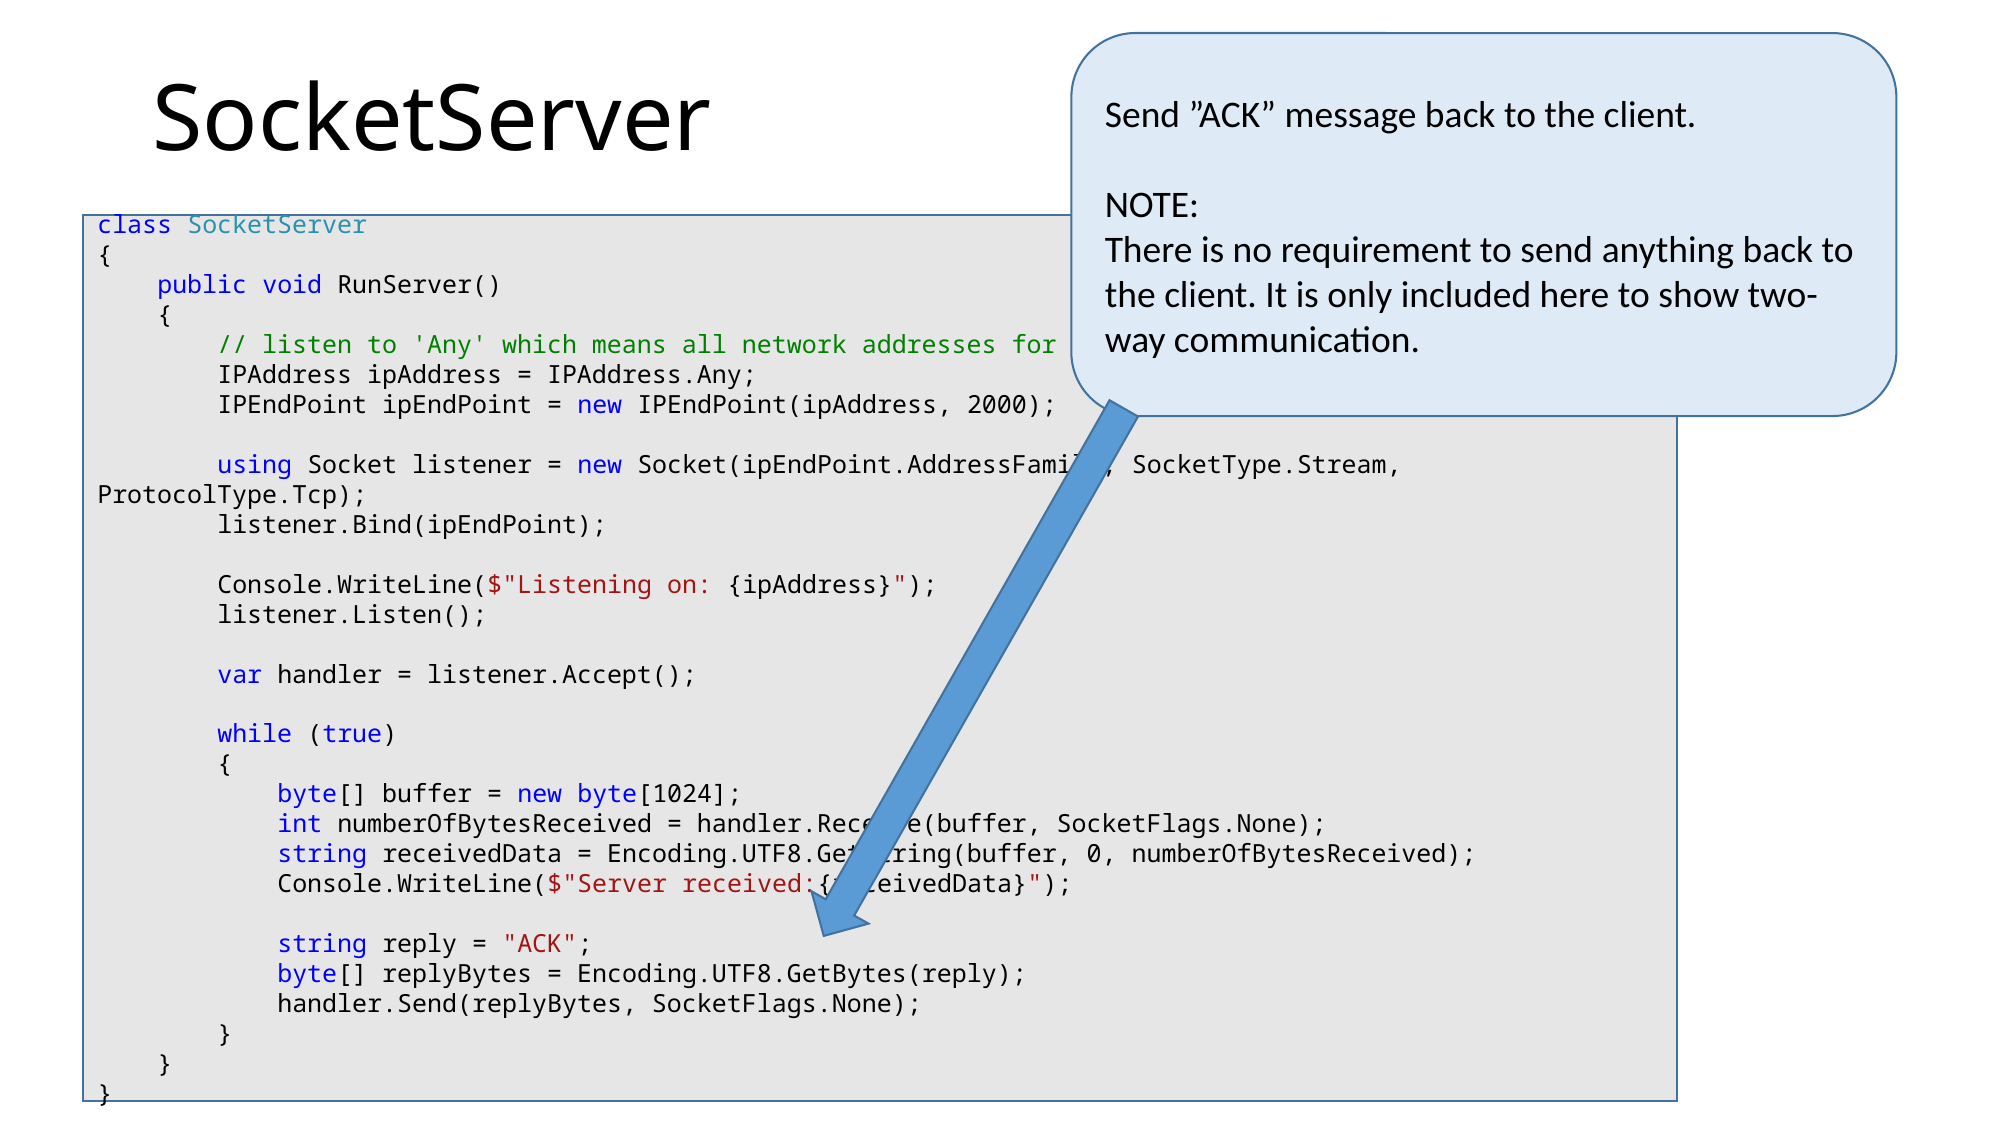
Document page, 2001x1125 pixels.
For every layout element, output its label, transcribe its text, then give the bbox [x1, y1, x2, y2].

text_box [809, 398, 1140, 938]
text_box Send ”ACK” message back to the client. NOTE: There is no requirement to send anything back to the client. It is only included here to show two-way communication. [1070, 31, 1898, 418]
title SocketServer [137, 59, 1081, 182]
text_box class SocketServer { public void RunServer() { // listen to 'Any' which means all network addresses for this machine IPAddress ipAddress = IPAddress.Any; IPEndPoint ipEndPoint = new IPEndPoint(ipAddress, 2000); using Socket listener = new Socket(ipEndPoint.AddressFamily, SocketType.Stream, ProtocolType.Tcp); listener.Bind(ipEndPoint); Console.WriteLine($"Listening on: {ipAddress}"); listener.Listen(); var handler = listener.Accept(); while (true) { byte[] buffer = new byte[1024]; int numberOfBytesReceived = handler.Receive(buffer, SocketFlags.None); string receivedData = Encoding.UTF8.GetString(buffer, 0, numberOfBytesReceived); Console.WriteLine($"Server received:{receivedData}"); string reply = "ACK"; byte[] replyBytes = Encoding.UTF8.GetBytes(reply); handler.Send(replyBytes, SocketFlags.None); } } } [82, 214, 1678, 1102]
